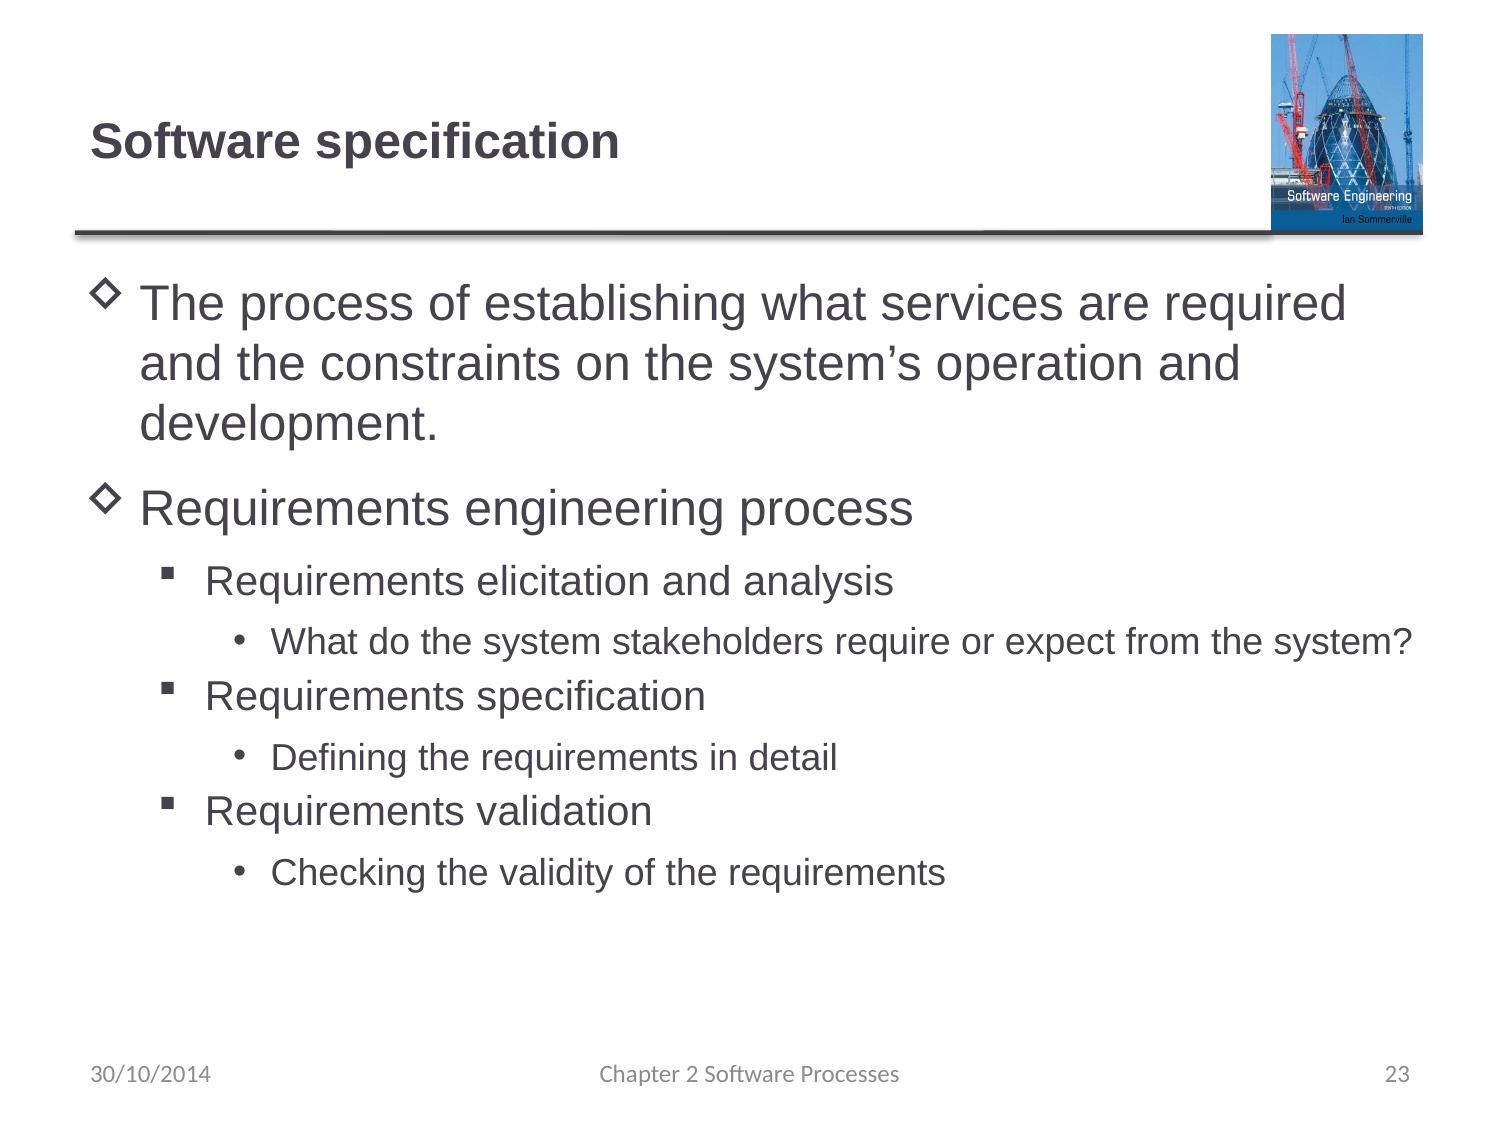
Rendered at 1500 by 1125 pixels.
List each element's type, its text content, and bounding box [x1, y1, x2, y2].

picture [1271, 34, 1423, 230]
footer Chapter 2 Software Processes [512, 1042, 988, 1103]
list The process of establishing what services are required and the constraints on the system’s operation and development. Requirements engineering process Requirements elicitation and analysis What do the system stakeholders require or expect from the system? Requirements specification Defining the requirements in detail Requirements validation Checking the validity of the requirements [68, 262, 1457, 1005]
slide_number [75, 1042, 425, 1103]
slide_number 23 [1074, 1042, 1425, 1103]
title Software specification [74, 44, 1272, 233]
